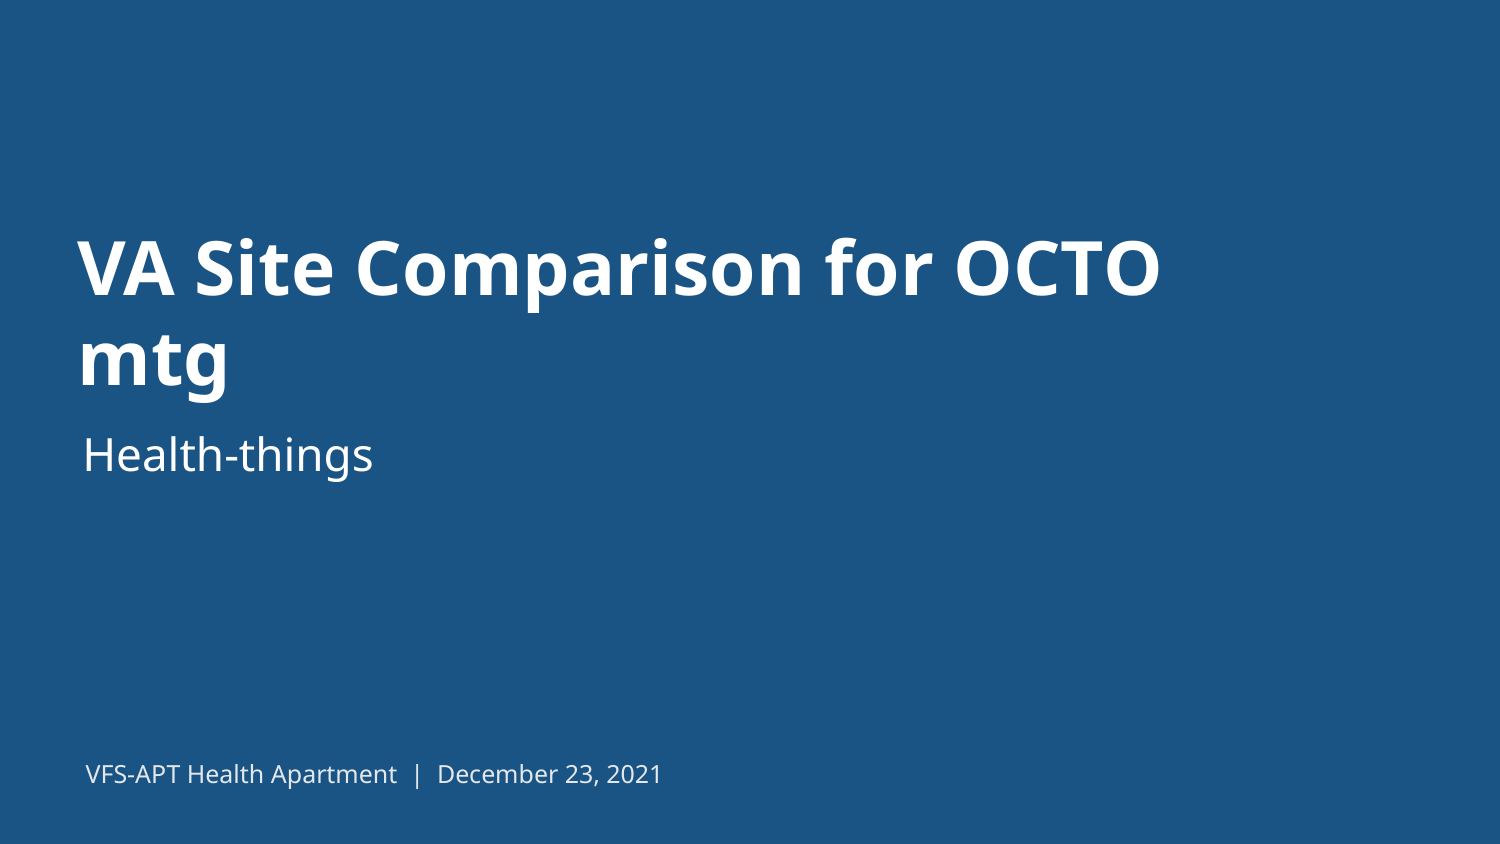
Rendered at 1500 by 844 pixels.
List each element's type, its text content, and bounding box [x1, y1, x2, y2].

text_box Health-things [76, 419, 766, 524]
title VA Site Comparison for OCTO mtg [62, 270, 1251, 409]
text_box VFS-APT Health Apartment | December 23, 2021 [70, 750, 1181, 796]
